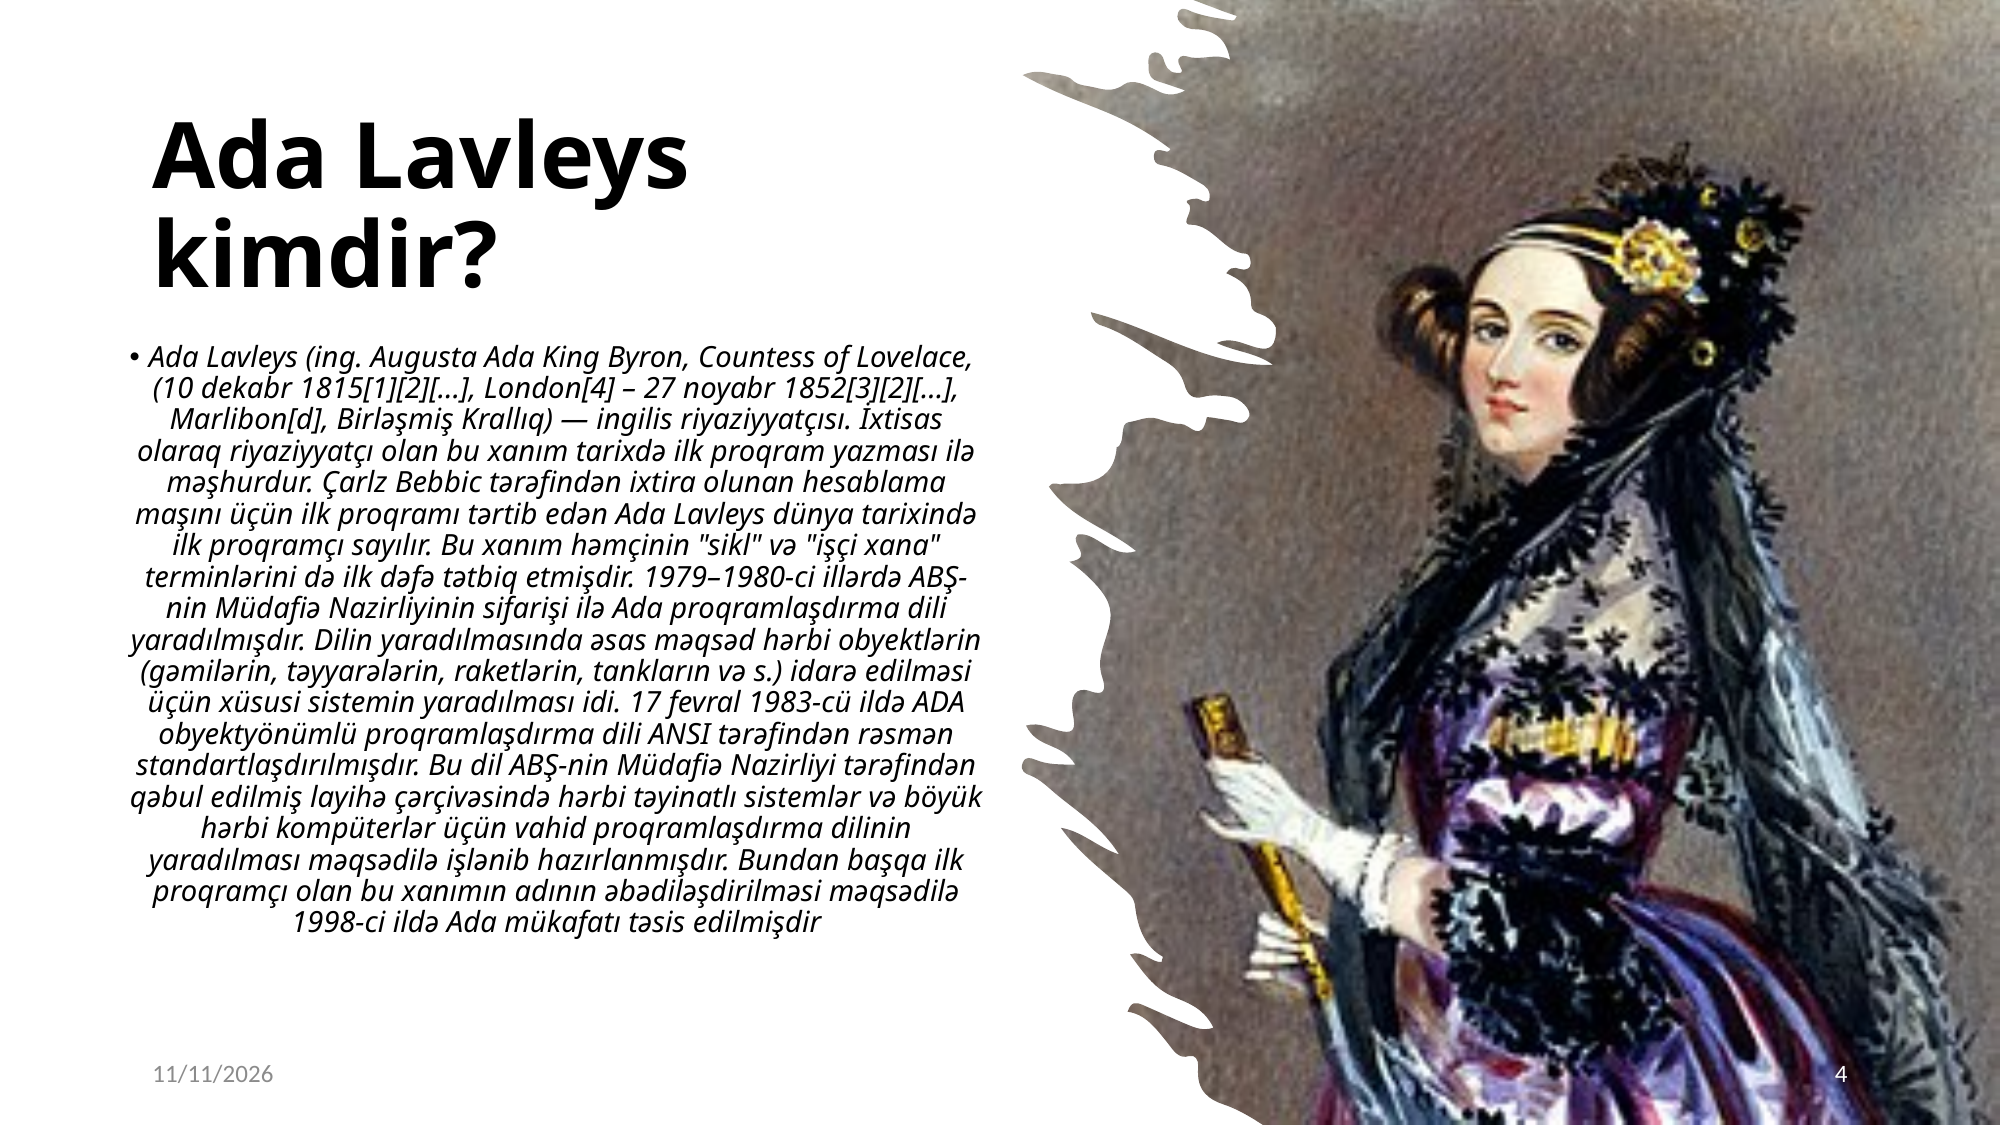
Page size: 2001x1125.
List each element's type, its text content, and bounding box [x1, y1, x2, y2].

picture [1021, 0, 2000, 1125]
title Ada Lavleys kimdir? [137, 59, 999, 334]
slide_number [137, 1042, 563, 1103]
text_box [0, 0, 1021, 1125]
list Ada Lavleys (ing. Augusta Ada King Byron, Countess of Lovelace, (10 dekabr 1815[1][2][…], London[4] – 27 noyabr 1852[3][2][…], Marlibon[d], Birləşmiş Krallıq) — ingilis riyaziyyatçısı. İxtisas olaraq riyaziyyatçı olan bu xanım tarixdə ilk proqram yazması ilə məşhurdur. Çarlz Bebbic tərəfindən ixtira olunan hesablama maşını üçün ilk proqramı tərtib edən Ada Lavleys dünya tarixində ilk proqramçı sayılır. Bu xanım həmçinin "sikl" və "işçi xana" terminlərini də ilk dəfə tətbiq etmişdir. 1979–1980-ci illərdə ABŞ-nin Müdafiə Nazirliyinin sifarişi ilə Ada proqramlaşdırma dili yaradılmışdır. Dilin yaradılmasında əsas məqsəd hərbi obyektlərin (gəmilərin, təyyarələrin, raketlərin, tankların və s.) idarə edilməsi üçün xüsusi sistemin yaradılması idi. 17 fevral 1983-cü ildə ADA obyektyönümlü proqramlaşdırma dili ANSI tərəfindən rəsmən standartlaşdırılmışdır. Bu dil ABŞ-nin Müdafiə Nazirliyi tərəfindən qəbul edilmiş layihə çərçivəsində hərbi təyinatlı sistemlər və böyük hərbi kompüterlər üçün vahid proqramlaşdırma dilinin yaradılması məqsədilə işlənib hazırlanmışdır. Bundan başqa ilk proqramçı olan bu xanımın adının əbədiləşdirilməsi məqsədilə 1998-ci ildə Ada mükafatı təsis edilmişdir [114, 334, 999, 966]
